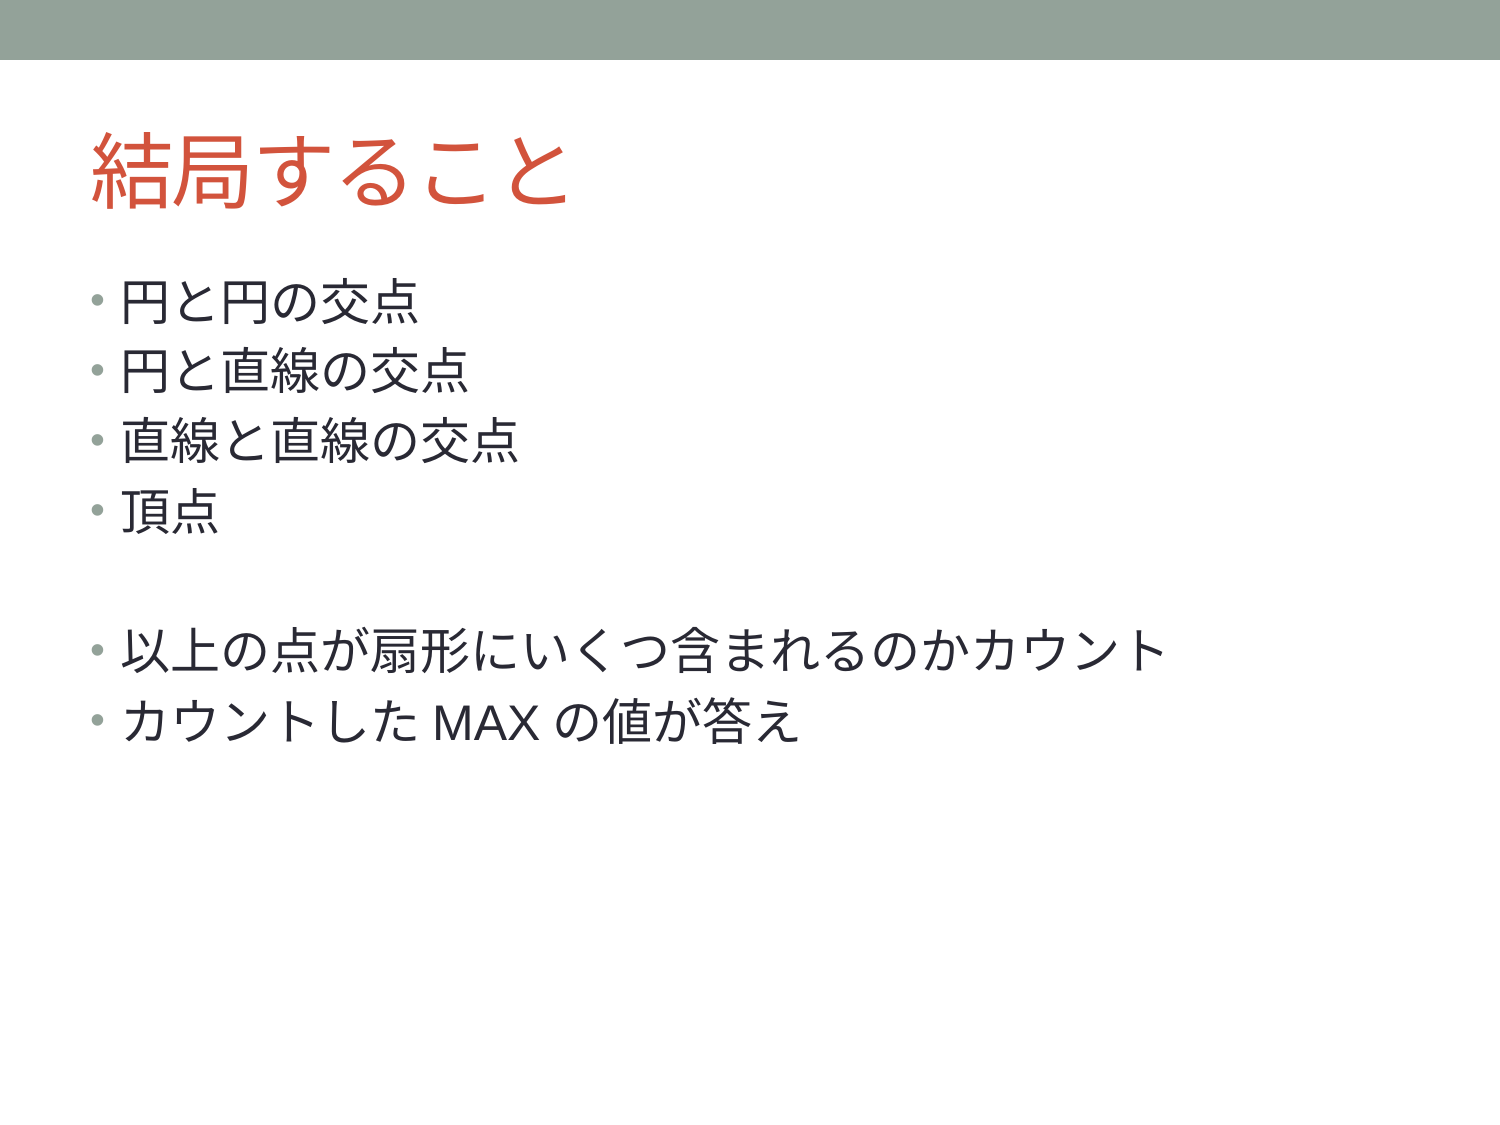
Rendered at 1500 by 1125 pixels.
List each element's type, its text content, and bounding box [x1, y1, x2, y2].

title 結局すること [75, 87, 1425, 250]
list 円と円の交点 円と直線の交点 直線と直線の交点 頂点 以上の点が扇形にいくつ含まれるのかカウント カウントしたMAXの値が答え [75, 262, 1425, 1063]
